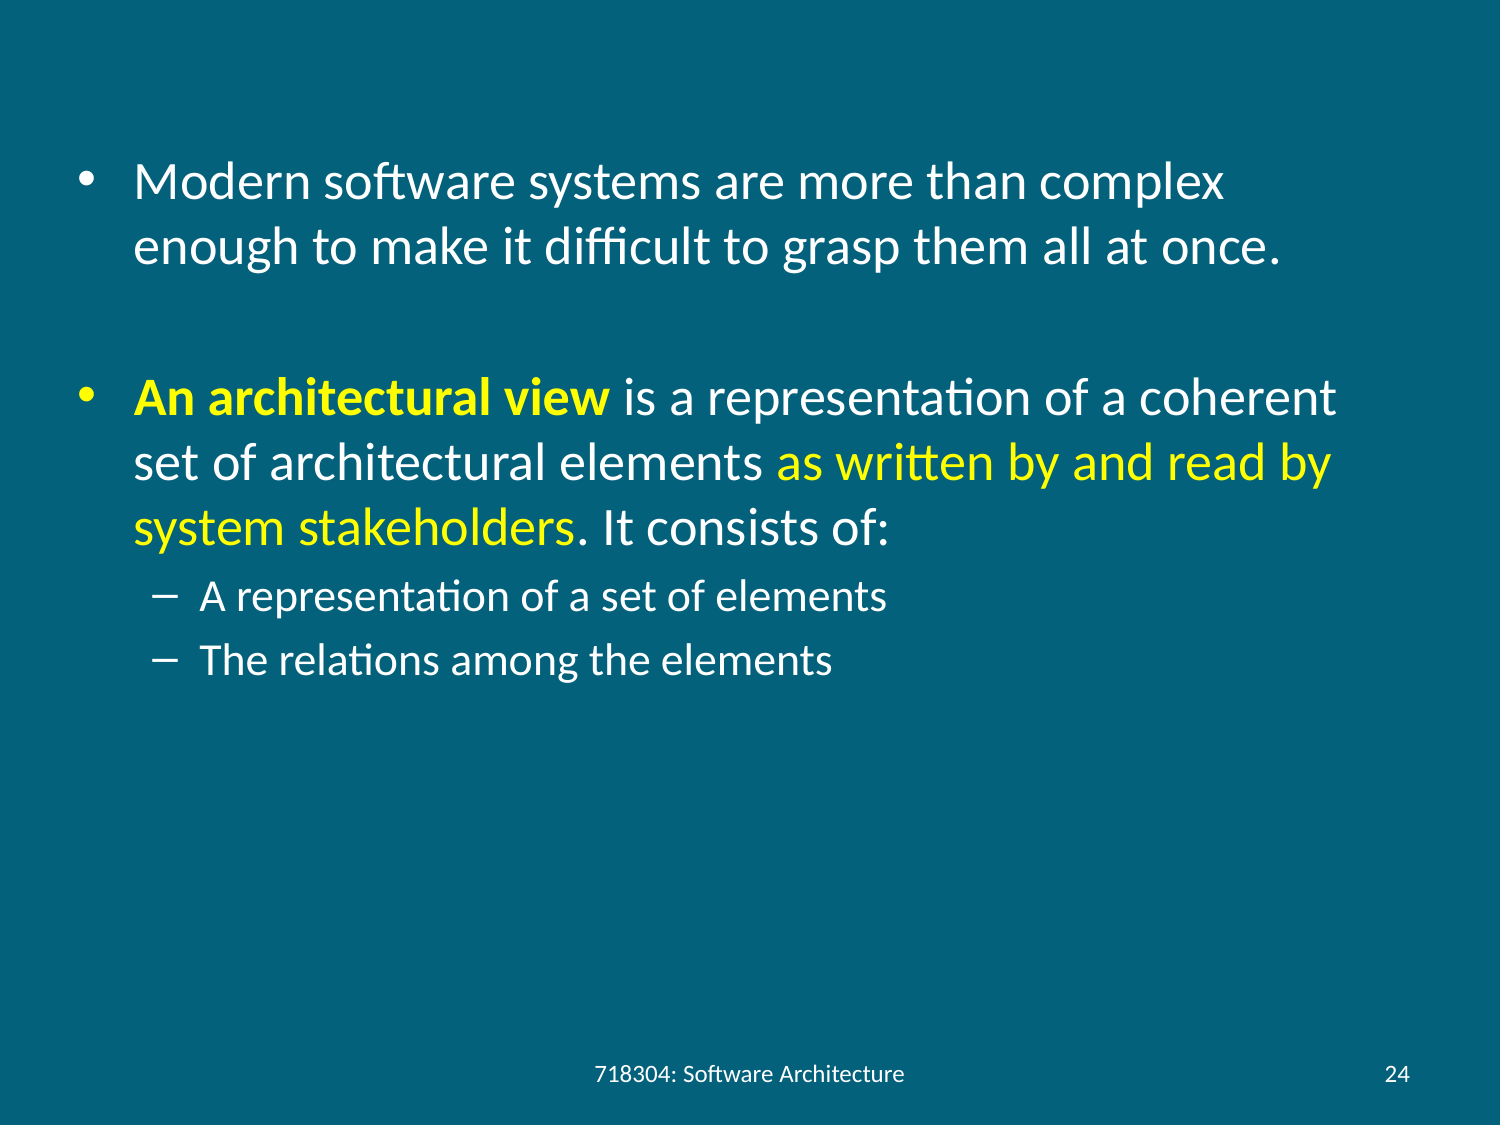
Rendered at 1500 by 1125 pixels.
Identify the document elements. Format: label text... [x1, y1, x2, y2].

slide_number 24 [1074, 1042, 1425, 1103]
list Modern software systems are more than complex enough to make it difficult to grasp them all at once. An architectural view is a representation of a coherent set of architectural elements as written by and read by system stakeholders. It consists of: A representation of a set of elements The relations among the elements [62, 137, 1413, 1013]
footer 718304: Software Architecture [512, 1042, 988, 1103]
